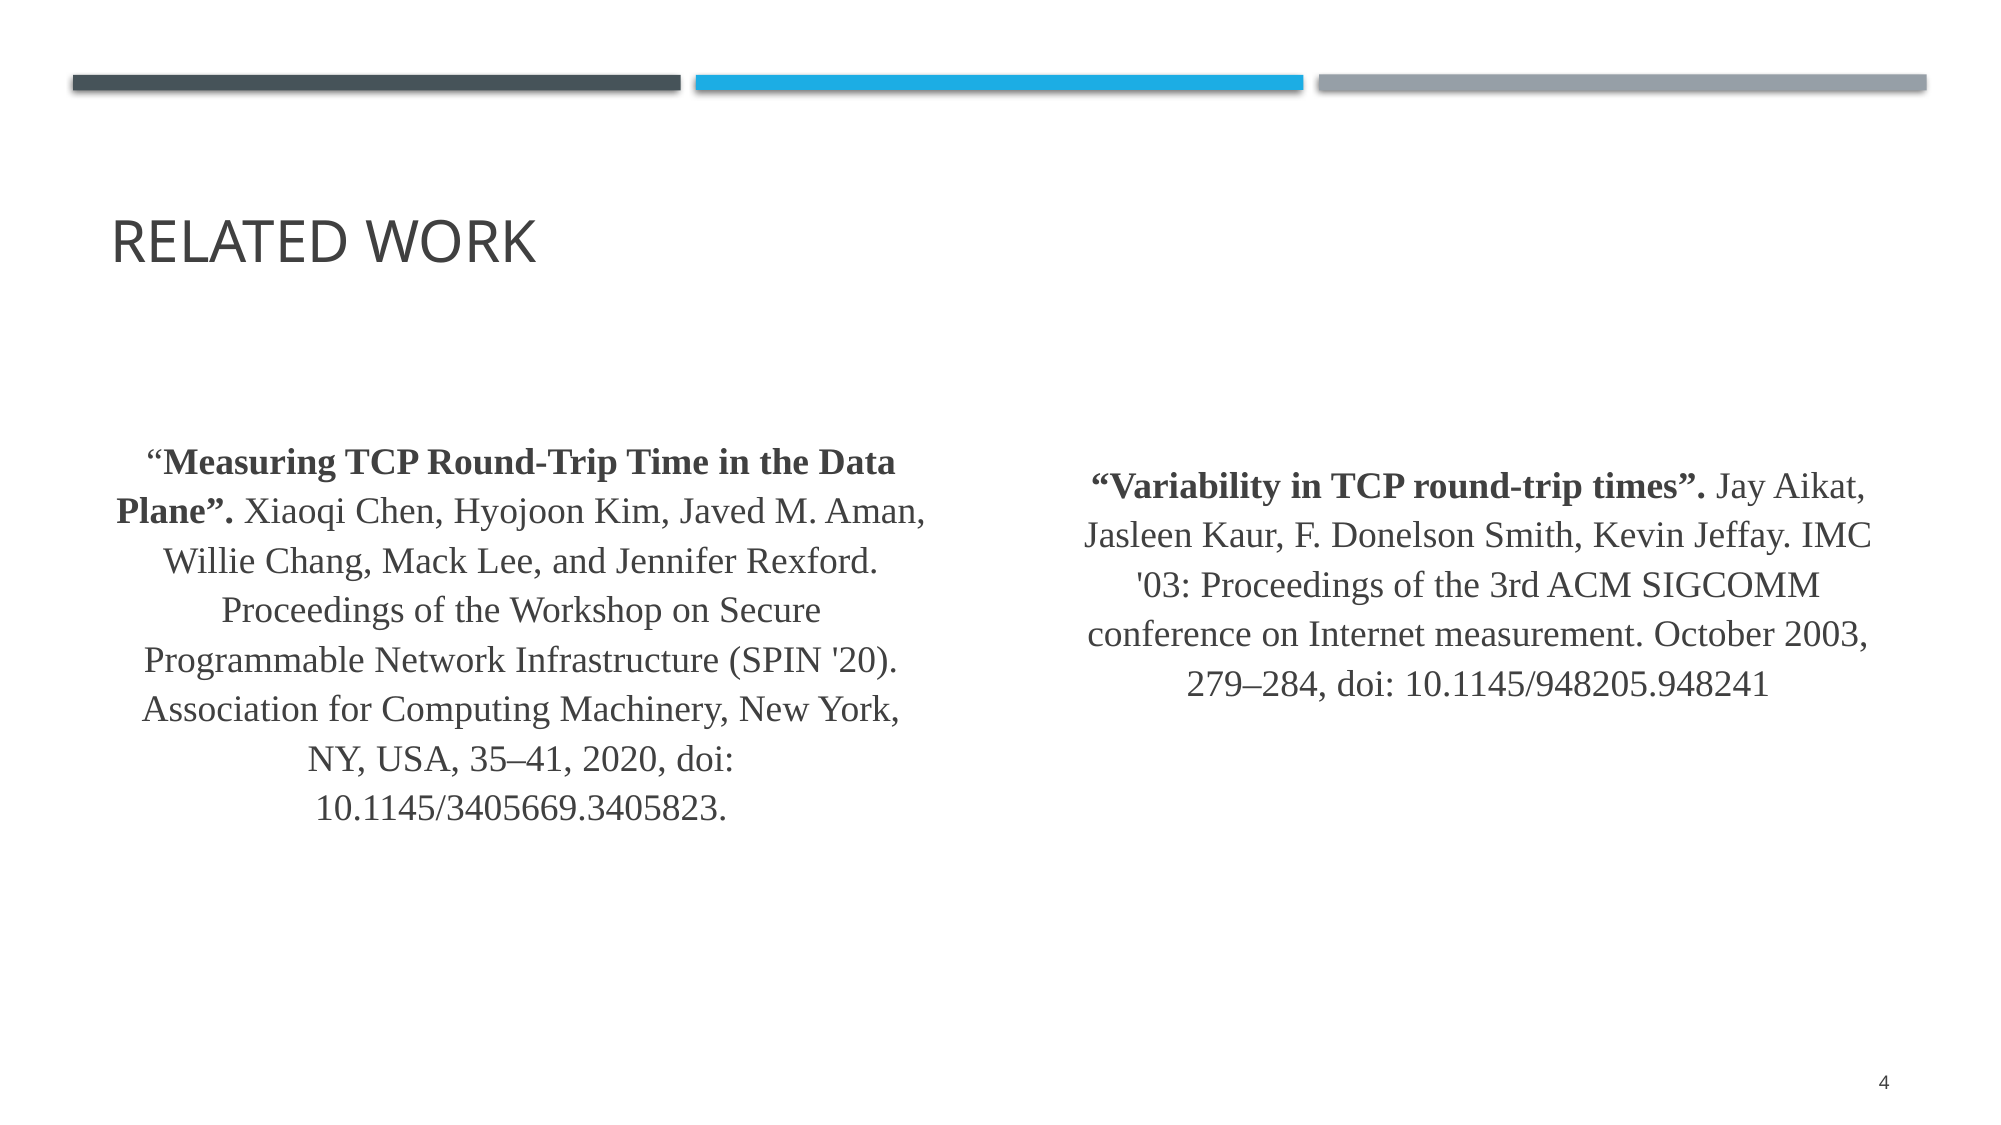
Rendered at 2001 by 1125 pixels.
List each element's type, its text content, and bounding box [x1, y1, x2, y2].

list “Variability in TCP round-trip times”. Jay Aikat, Jasleen Kaur, F. Donelson Smith, Kevin Jeffay. IMC '03: Proceedings of the 3rd ACM SIGCOMM conference on Internet measurement. October 2003, 279–284, doi: 10.1145/948205.948241 [1052, 281, 1905, 878]
list “Measuring TCP Round-Trip Time in the Data Plane”. Xiaoqi Chen, Hyojoon Kim, Javed M. Aman, Willie Chang, Mack Lee, and Jennifer Rexford. Proceedings of the Workshop on Secure Programmable Network Infrastructure (SPIN '20). Association for Computing Machinery, New York, NY, USA, 35–41, 2020, doi: 10.1145/3405669.3405823. [95, 365, 948, 962]
slide_number 4 [1732, 1053, 1905, 1114]
title Related work [95, 119, 1905, 282]
